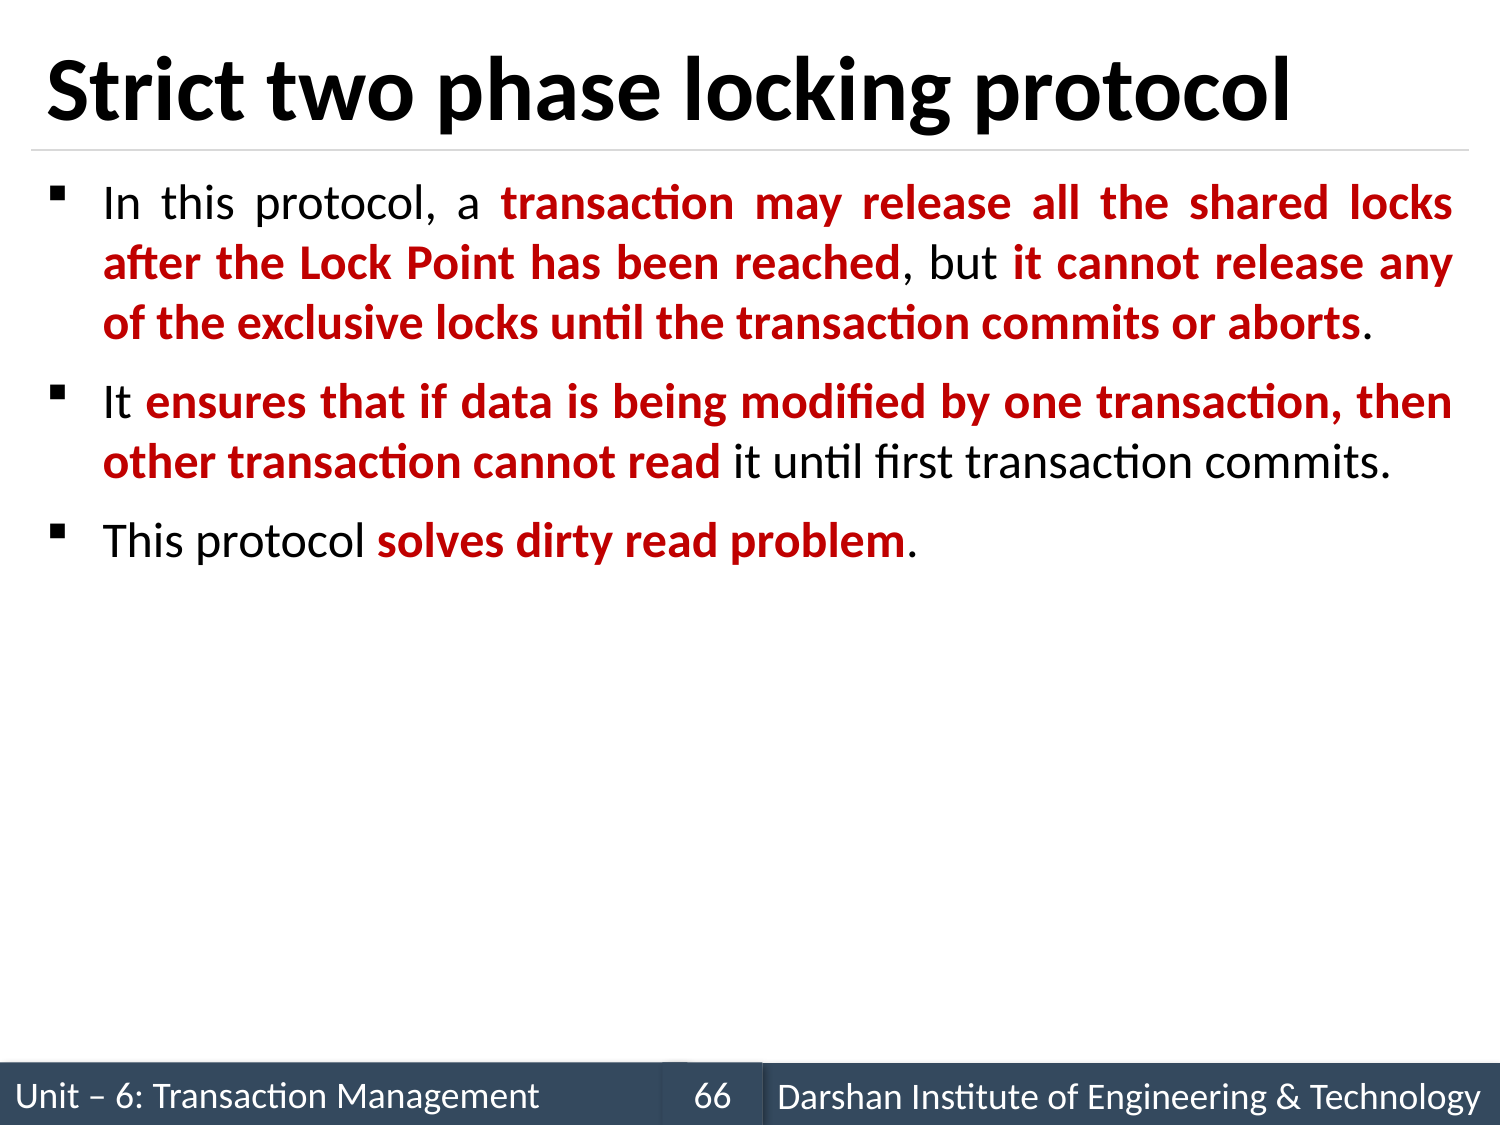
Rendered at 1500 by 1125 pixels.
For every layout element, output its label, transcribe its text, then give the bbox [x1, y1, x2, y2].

title Strict two phase locking protocol [31, 17, 1469, 150]
list In this protocol, a transaction may release all the shared locks after the Lock Point has been reached, but it cannot release any of the exclusive locks until the transaction commits or aborts. It ensures that if data is being modified by one transaction, then other transaction cannot read it until first transaction commits. This protocol solves dirty read problem. [31, 162, 1469, 1038]
